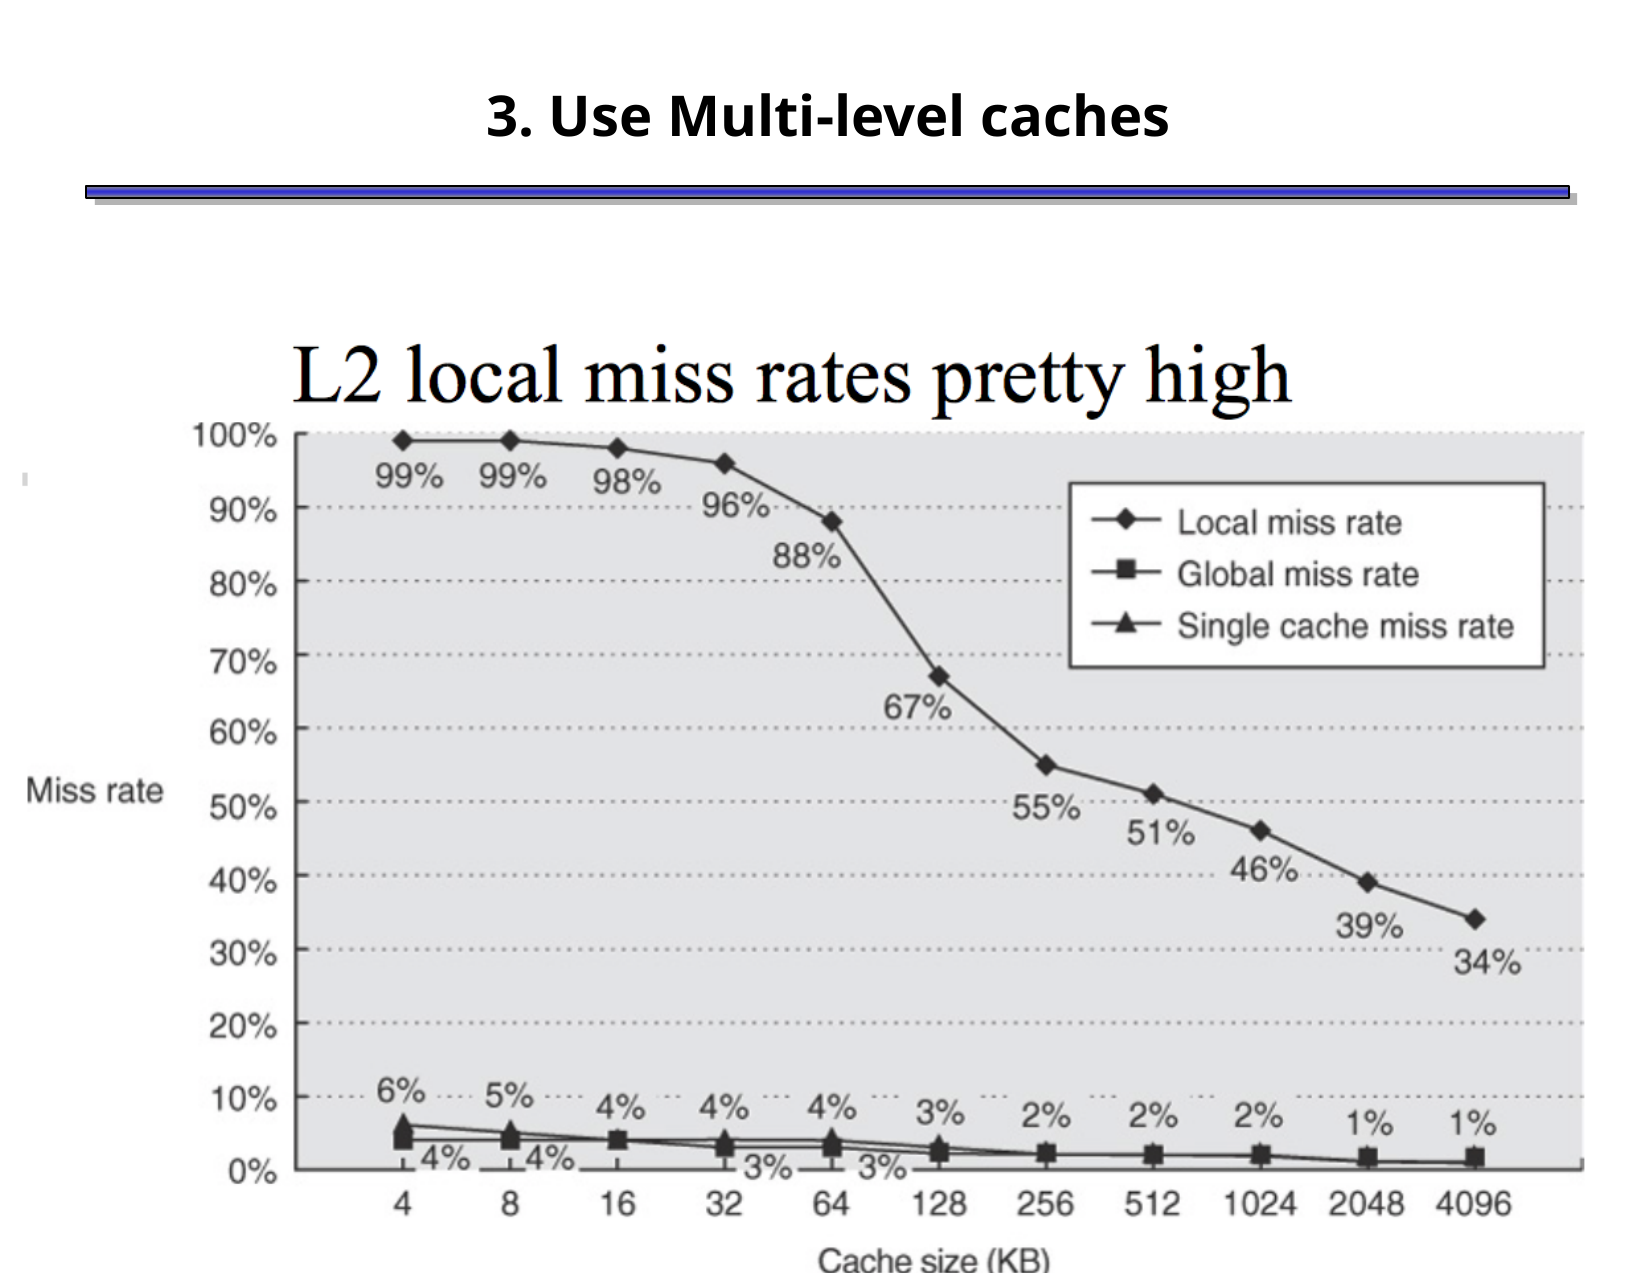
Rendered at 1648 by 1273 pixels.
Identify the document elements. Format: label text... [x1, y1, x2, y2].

picture [86, 186, 1578, 205]
picture [0, 298, 1648, 1273]
picture [87, 187, 1568, 197]
title 3. Use Multi-level caches [23, 79, 1648, 148]
